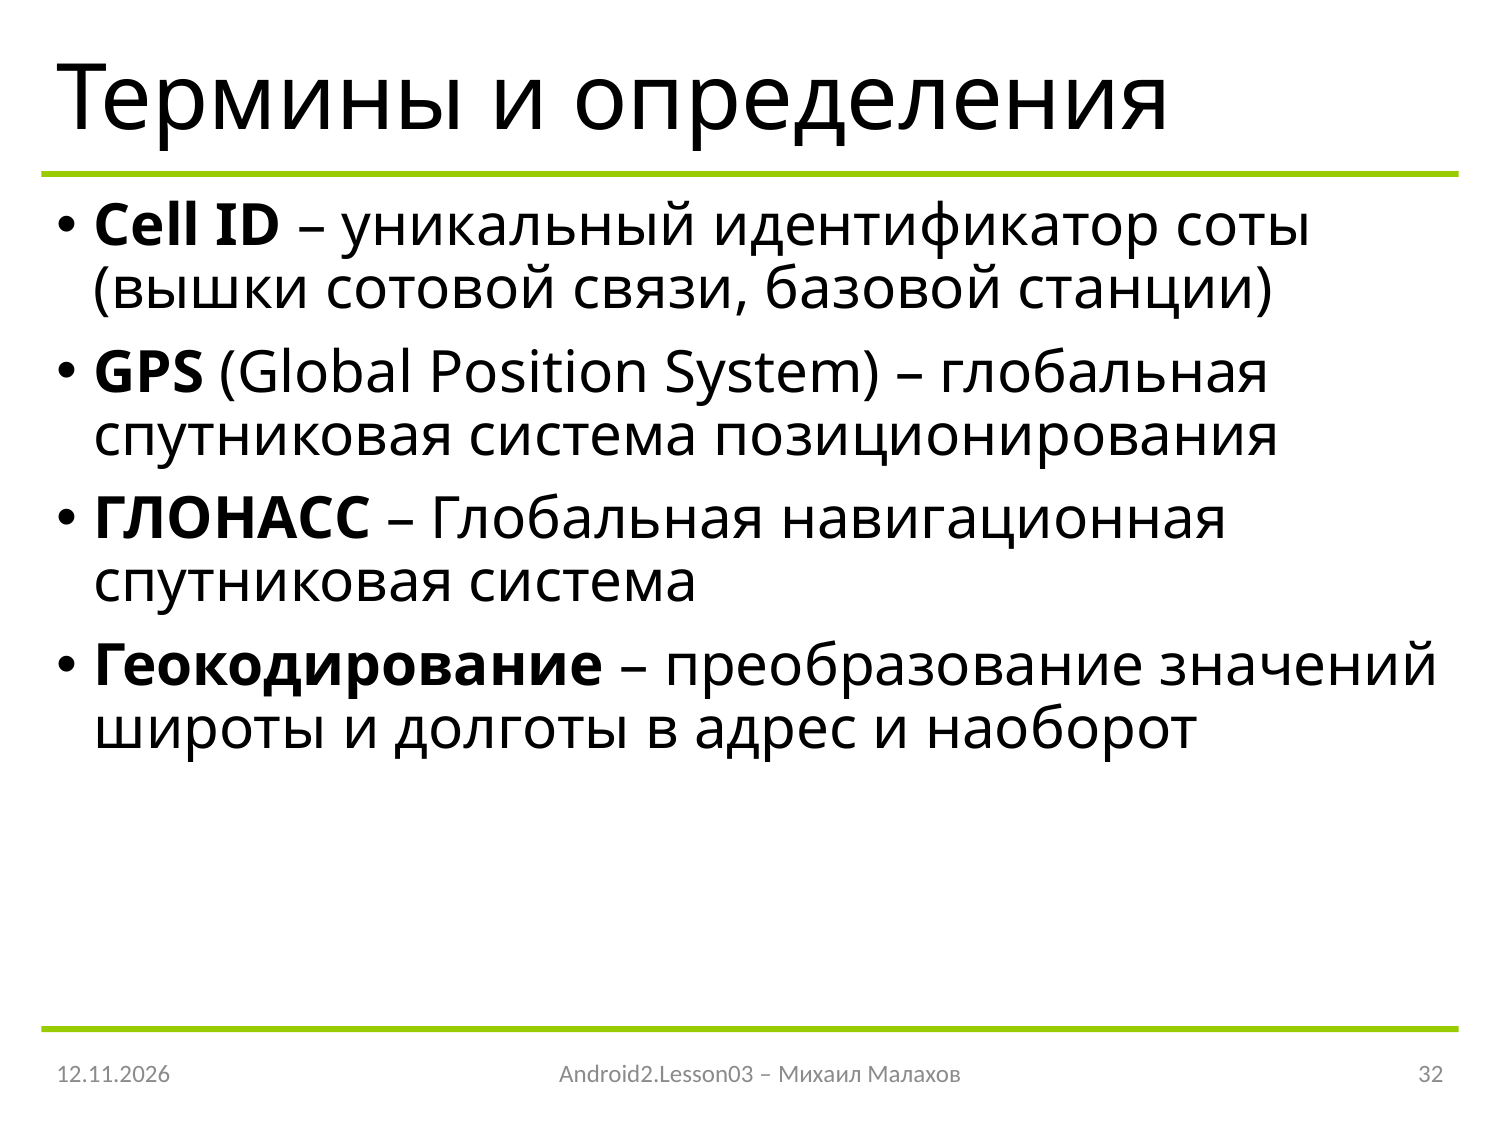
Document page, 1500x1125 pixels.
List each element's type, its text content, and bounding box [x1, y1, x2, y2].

slide_number 32 [1273, 1042, 1459, 1103]
list Cell ID – уникальный идентификатор соты (вышки сотовой связи, базовой станции) GPS (Global Position System) – глобальная спутниковая система позиционирования ГЛОНАСС – Глобальная навигационная спутниковая система Геокодирование – преобразование значений широты и долготы в адрес и наоборот [41, 187, 1459, 1014]
title Термины и определения [41, 40, 1459, 159]
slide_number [41, 1042, 247, 1103]
footer Android2.Lesson03 – Михаил Малахов [247, 1042, 1273, 1103]
